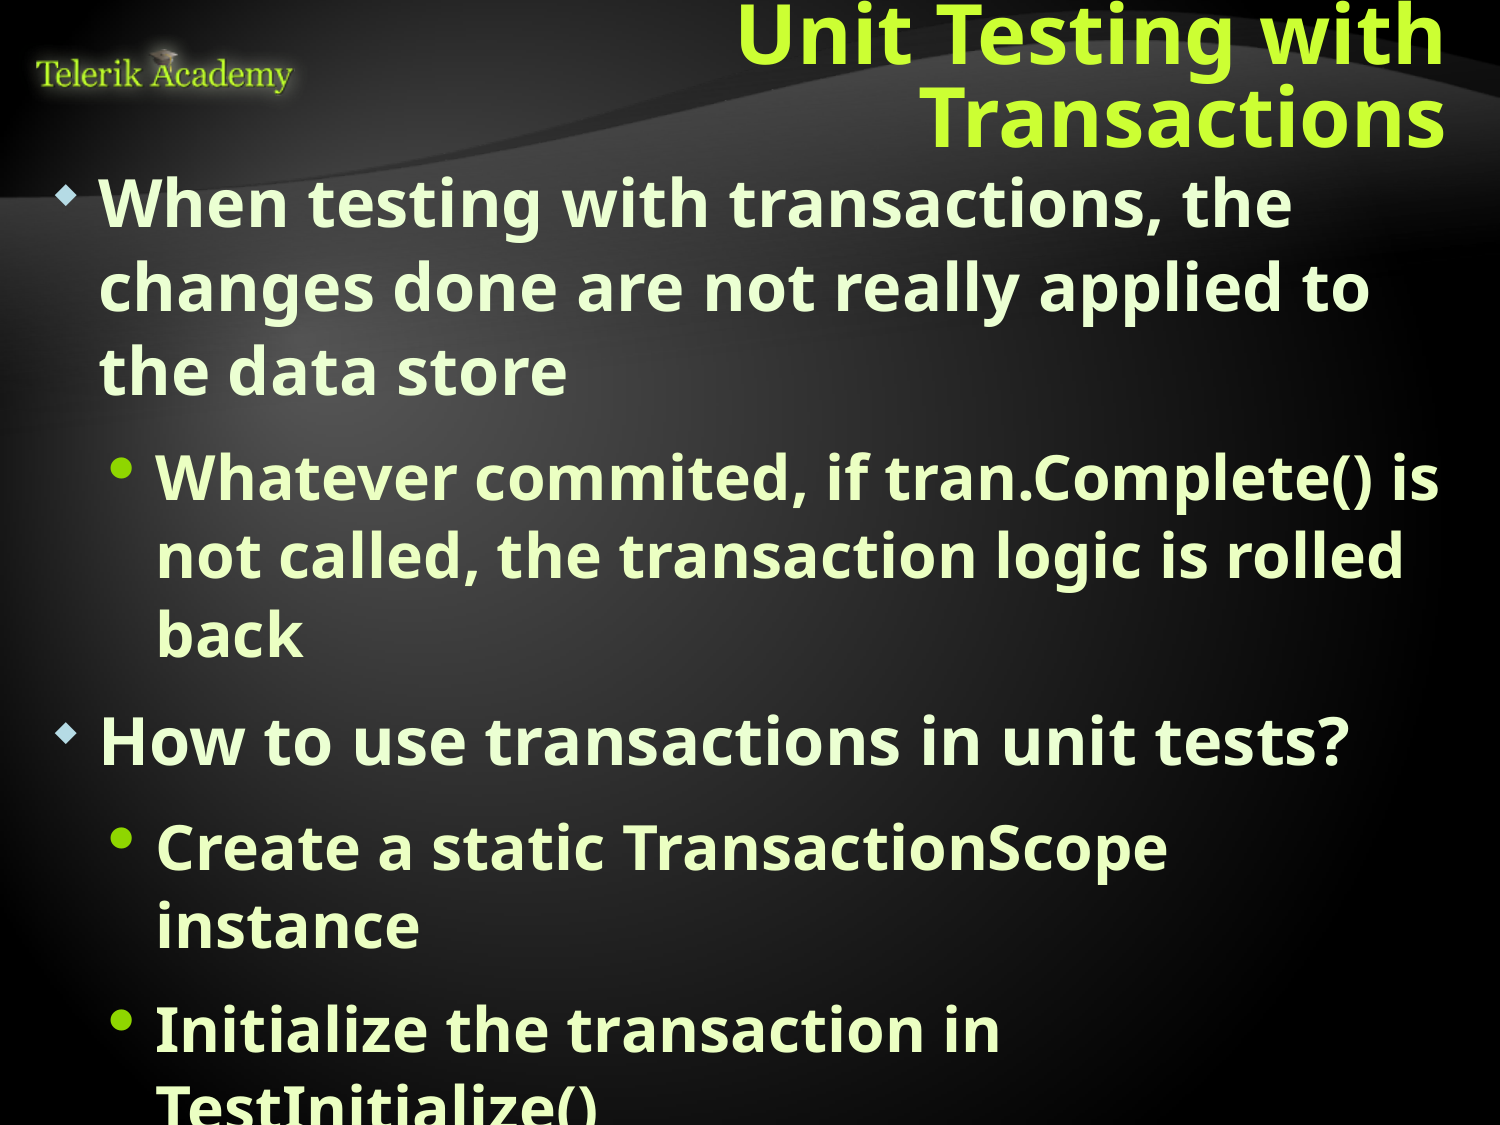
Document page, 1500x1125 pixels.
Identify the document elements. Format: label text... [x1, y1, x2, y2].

list When testing with transactions, the changes done are not really applied to the data store Whatever commited, if tran.Complete() is not called, the transaction logic is rolled back How to use transactions in unit tests? Create a static TransactionScope instance Initialize the transaction in TestInitialize() Dispose the transaction in TestCleanup() [37, 149, 1463, 1100]
title Unit Testing with Transactions [300, 12, 1463, 149]
picture [0, 0, 1500, 1125]
